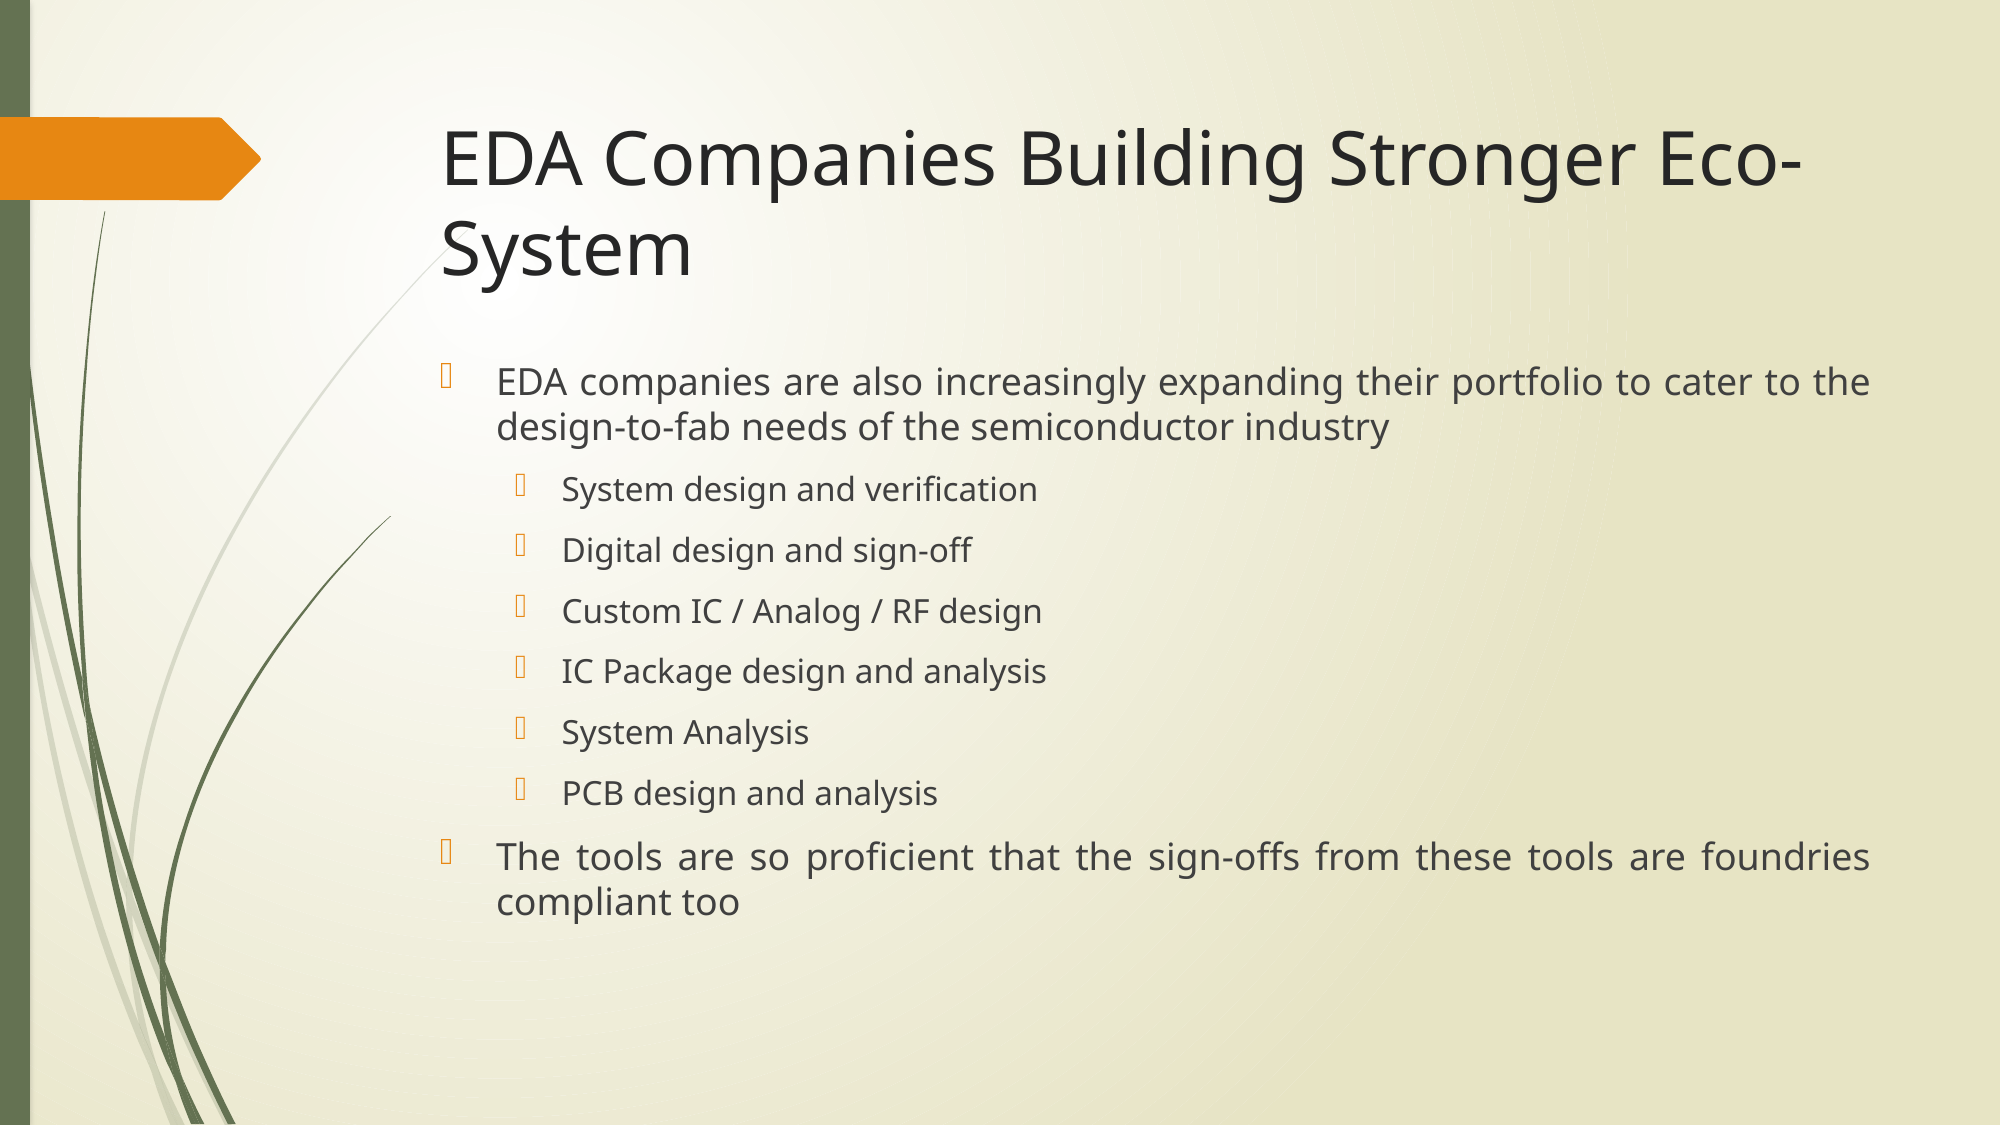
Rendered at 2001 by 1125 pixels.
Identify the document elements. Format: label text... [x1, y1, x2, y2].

title EDA Companies Building Stronger Eco-System [425, 102, 1888, 313]
list EDA companies are also increasingly expanding their portfolio to cater to the design-to-fab needs of the semiconductor industry System design and verification Digital design and sign-off Custom IC / Analog / RF design IC Package design and analysis System Analysis PCB design and analysis The tools are so proficient that the sign-offs from these tools are foundries compliant too [424, 350, 1888, 970]
